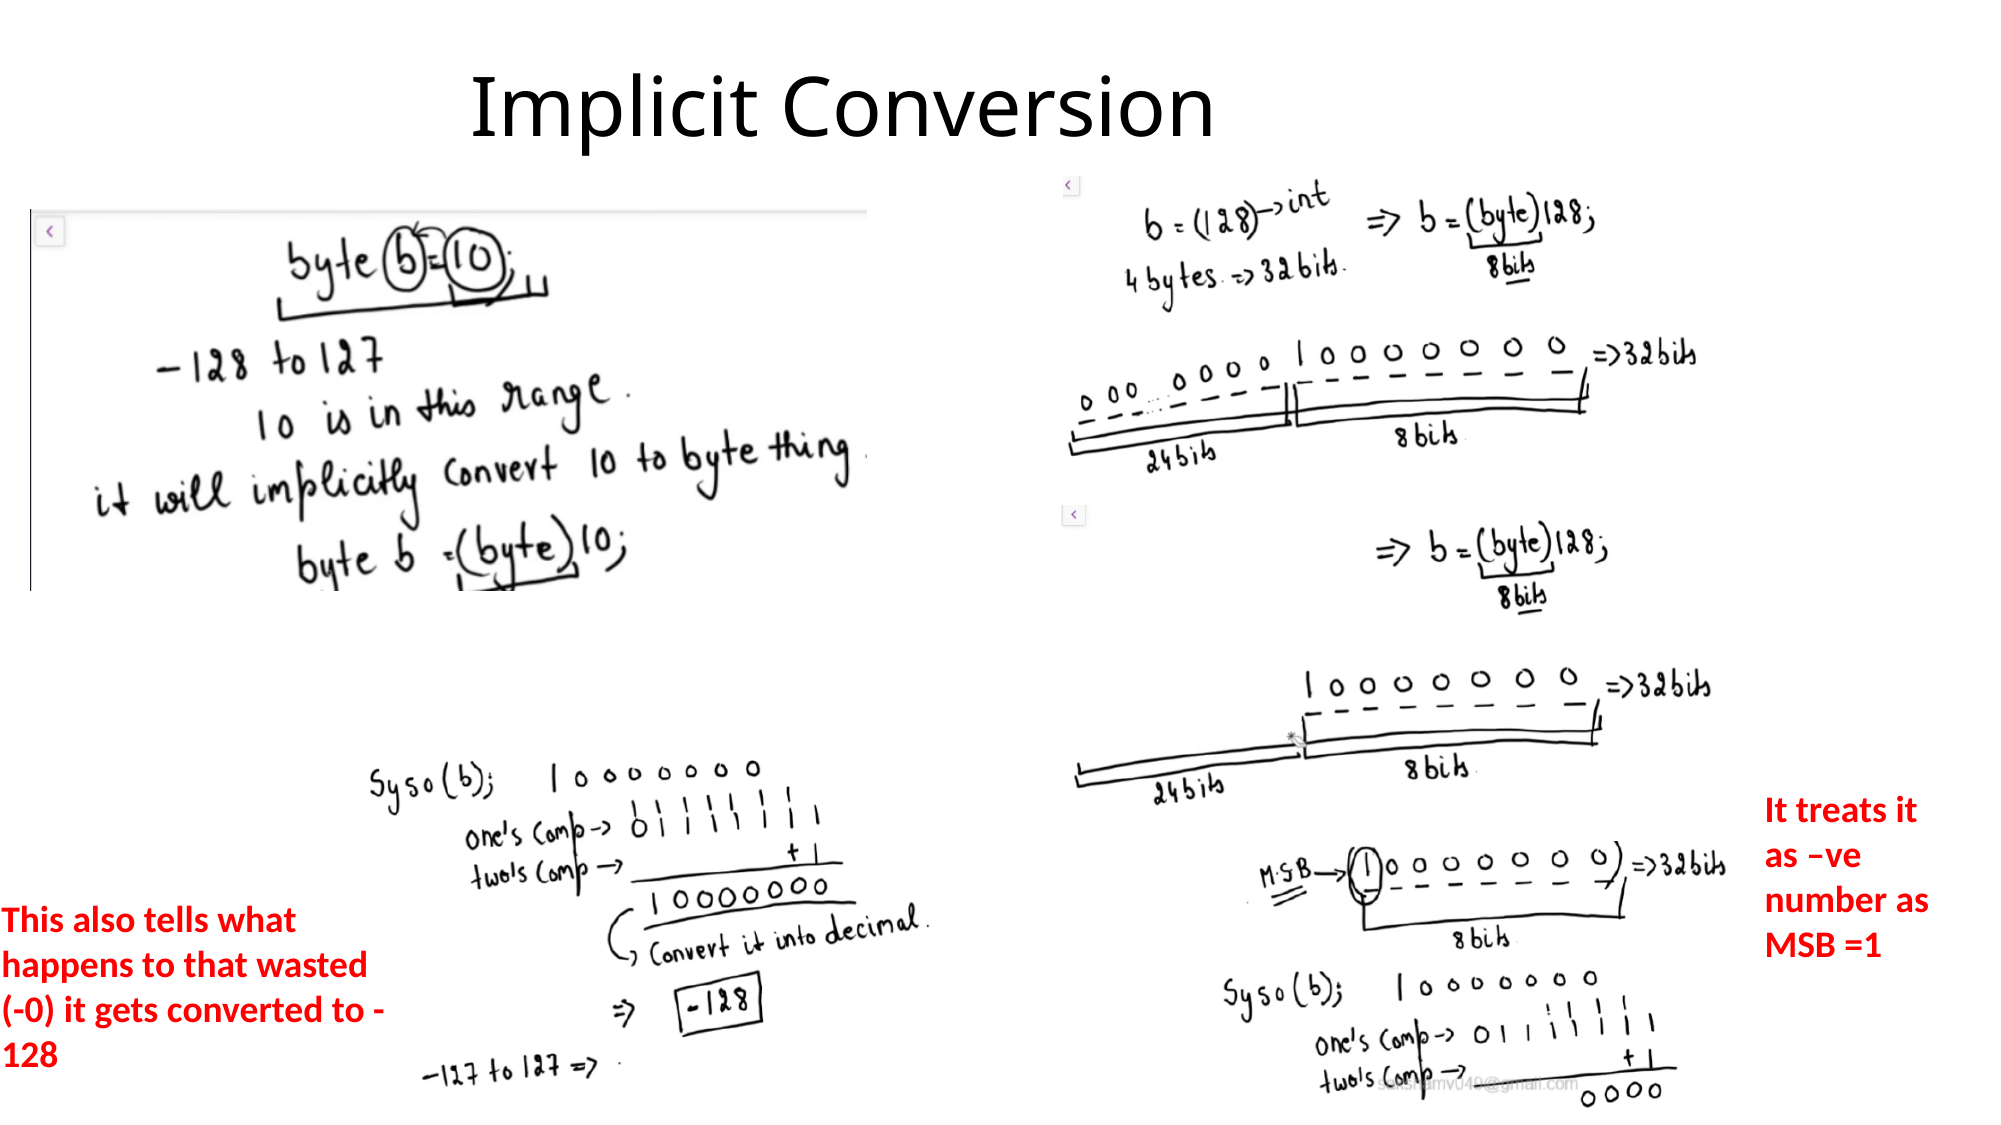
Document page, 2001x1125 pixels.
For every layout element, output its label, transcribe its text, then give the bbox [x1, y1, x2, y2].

text_box This also tells what happens to that wasted (-0) it gets converted to -128 [0, 888, 345, 1083]
title Implicit Conversion [249, 56, 1439, 162]
picture [1205, 841, 1786, 1125]
text_box It treats it as –ve number as MSB =1 [1749, 777, 1970, 973]
picture [1061, 489, 1786, 827]
picture [345, 743, 952, 1125]
picture [1063, 176, 1751, 476]
picture [29, 209, 867, 591]
